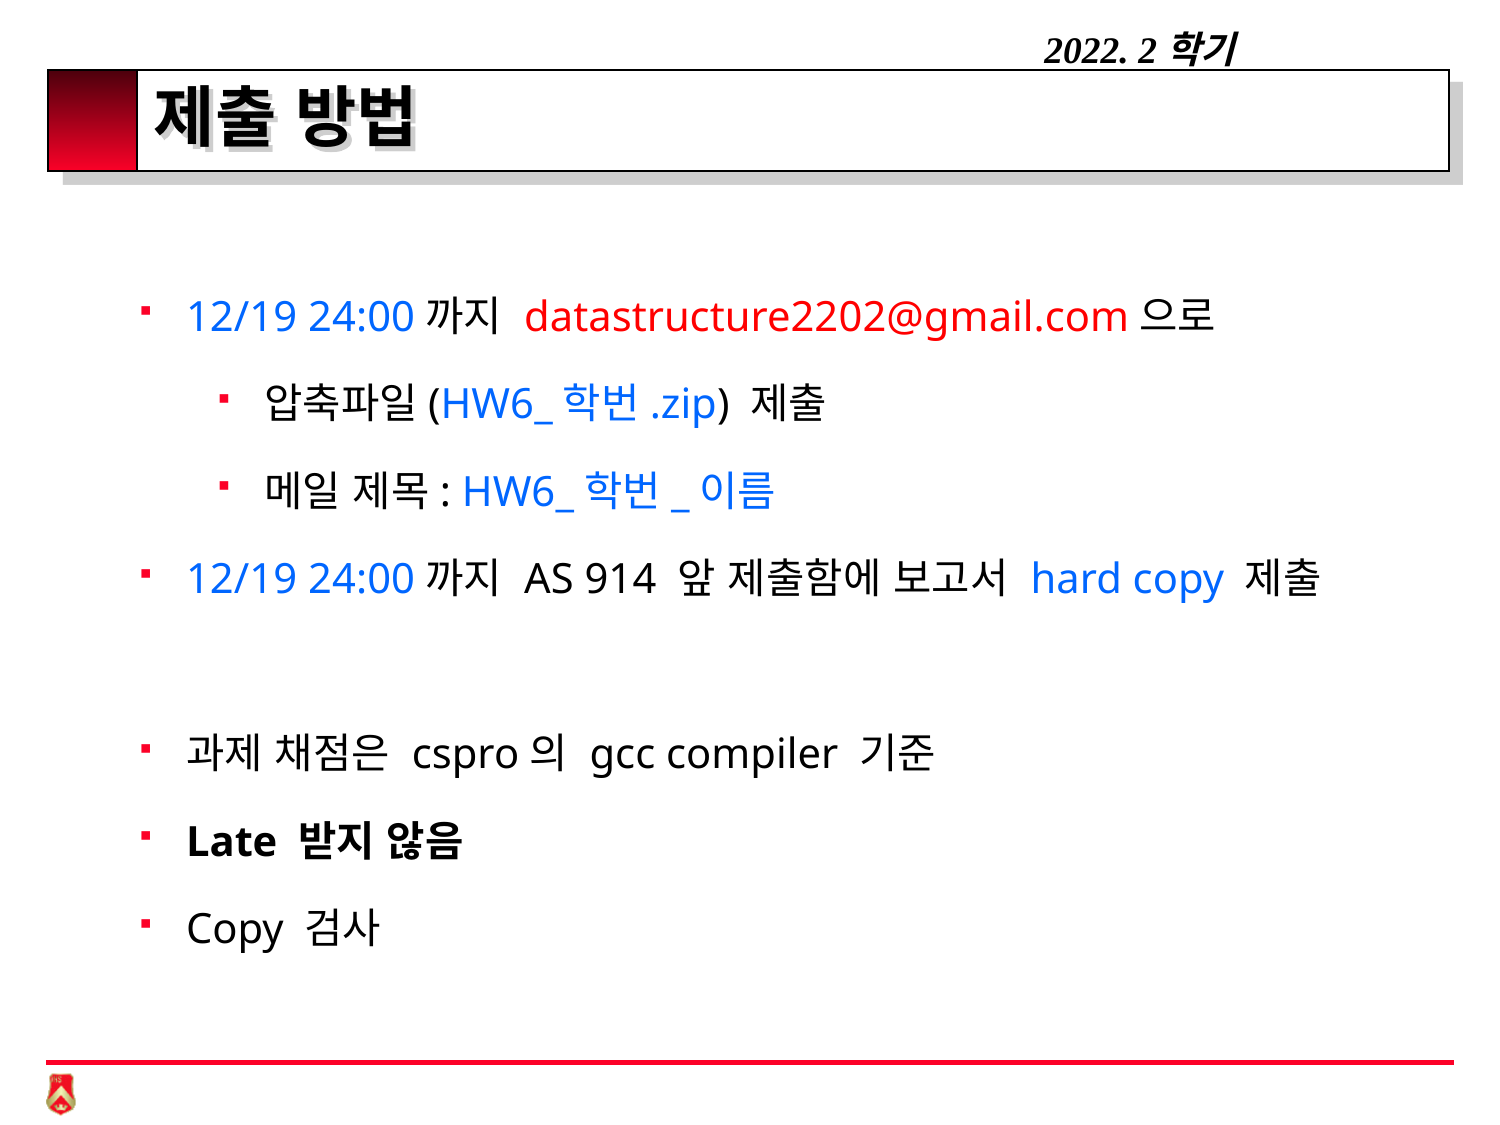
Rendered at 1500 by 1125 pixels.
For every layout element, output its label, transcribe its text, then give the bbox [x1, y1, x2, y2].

list 12/19 24:00까지 datastructure2202@gmail.com으로 압축파일(HW6_학번.zip) 제출 메일 제목: HW6_학번_이름 12/19 24:00까지 AS 914 앞 제출함에 보고서 hard copy 제출 과제 채점은 cspro의 gcc compiler 기준 Late 받지 않음 Copy 검사 [123, 184, 1440, 1048]
picture [44, 1068, 80, 1119]
title 제출 방법 [138, 65, 1455, 179]
